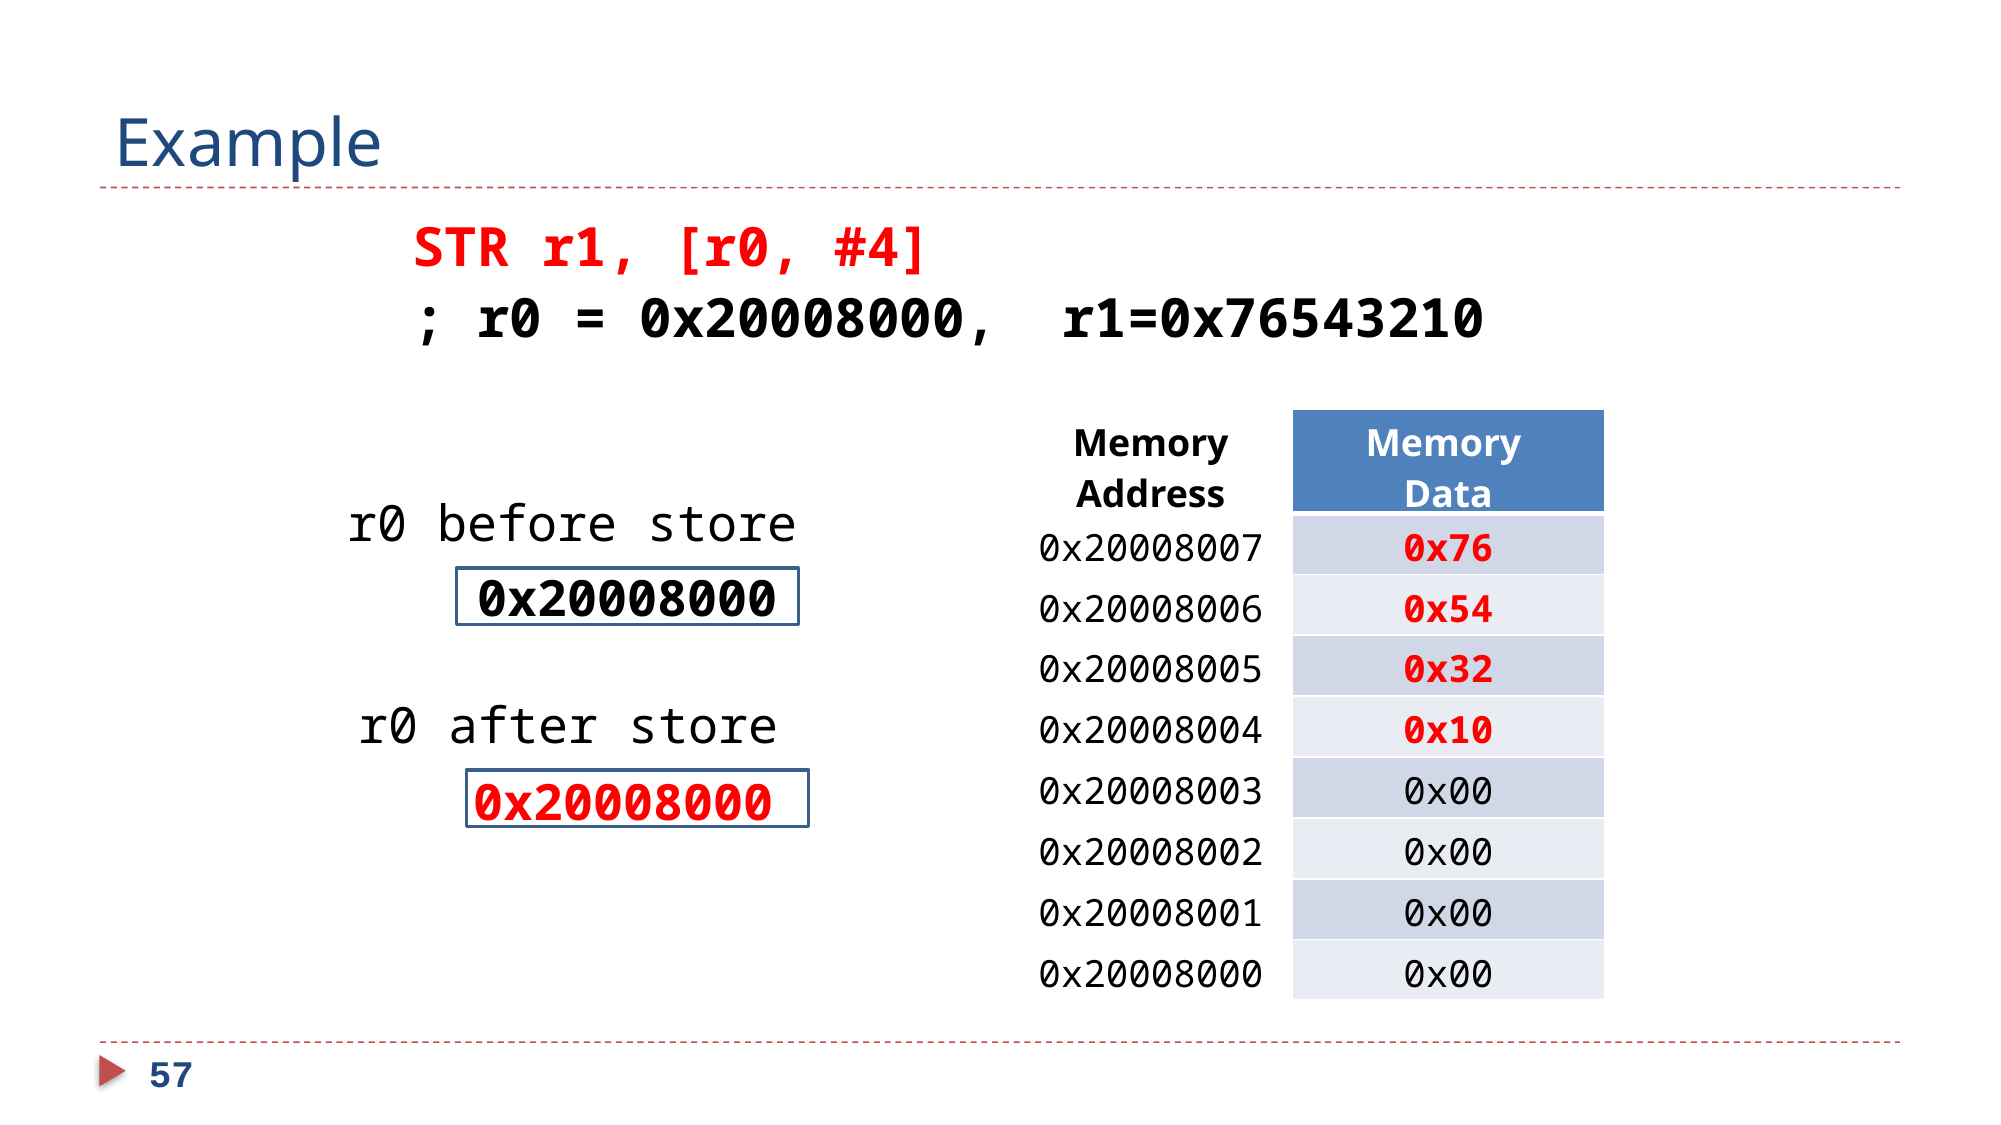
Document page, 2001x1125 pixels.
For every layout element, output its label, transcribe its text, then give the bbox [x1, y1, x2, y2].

table_cell 0x32 [1293, 636, 1604, 695]
table_cell 0x20008006 [1011, 575, 1291, 634]
table_cell 0x54 [1293, 575, 1604, 634]
table_cell 0x76 [1293, 516, 1604, 574]
table_cell 0x20008001 [1011, 880, 1291, 939]
text_box 0x20008000 [458, 763, 789, 839]
title Example [99, 24, 1900, 188]
text_box [762, 1024, 1238, 1099]
text_box r0 after store [344, 686, 794, 762]
table_cell 0x00 [1293, 940, 1604, 999]
table_cell 0x20008005 [1011, 636, 1291, 695]
text_box [789, 768, 810, 828]
table_cell 0x00 [1293, 880, 1604, 939]
table_cell 0x20008003 [1011, 758, 1291, 817]
text_box 0x20008000 [455, 566, 800, 626]
table_header Memory Data [1293, 410, 1604, 511]
table_cell 0x00 [1293, 819, 1604, 878]
text_box r0 before store [332, 484, 813, 560]
list STR r1, [r0, #4] ; r0 = 0x20008000, r1=0x76543210 [312, 212, 1675, 382]
table_cell 0x20008004 [1011, 697, 1291, 756]
slide_number 57 [133, 1042, 568, 1103]
text_box [363, 1024, 676, 1099]
table_cell 0x00 [1293, 758, 1604, 817]
table_cell 0x10 [1293, 697, 1604, 756]
table_cell 0x20008000 [1011, 940, 1291, 999]
table_header Memory Address [1011, 410, 1291, 511]
table_cell 0x20008002 [1011, 819, 1291, 878]
table_cell 0x20008007 [1011, 516, 1291, 574]
